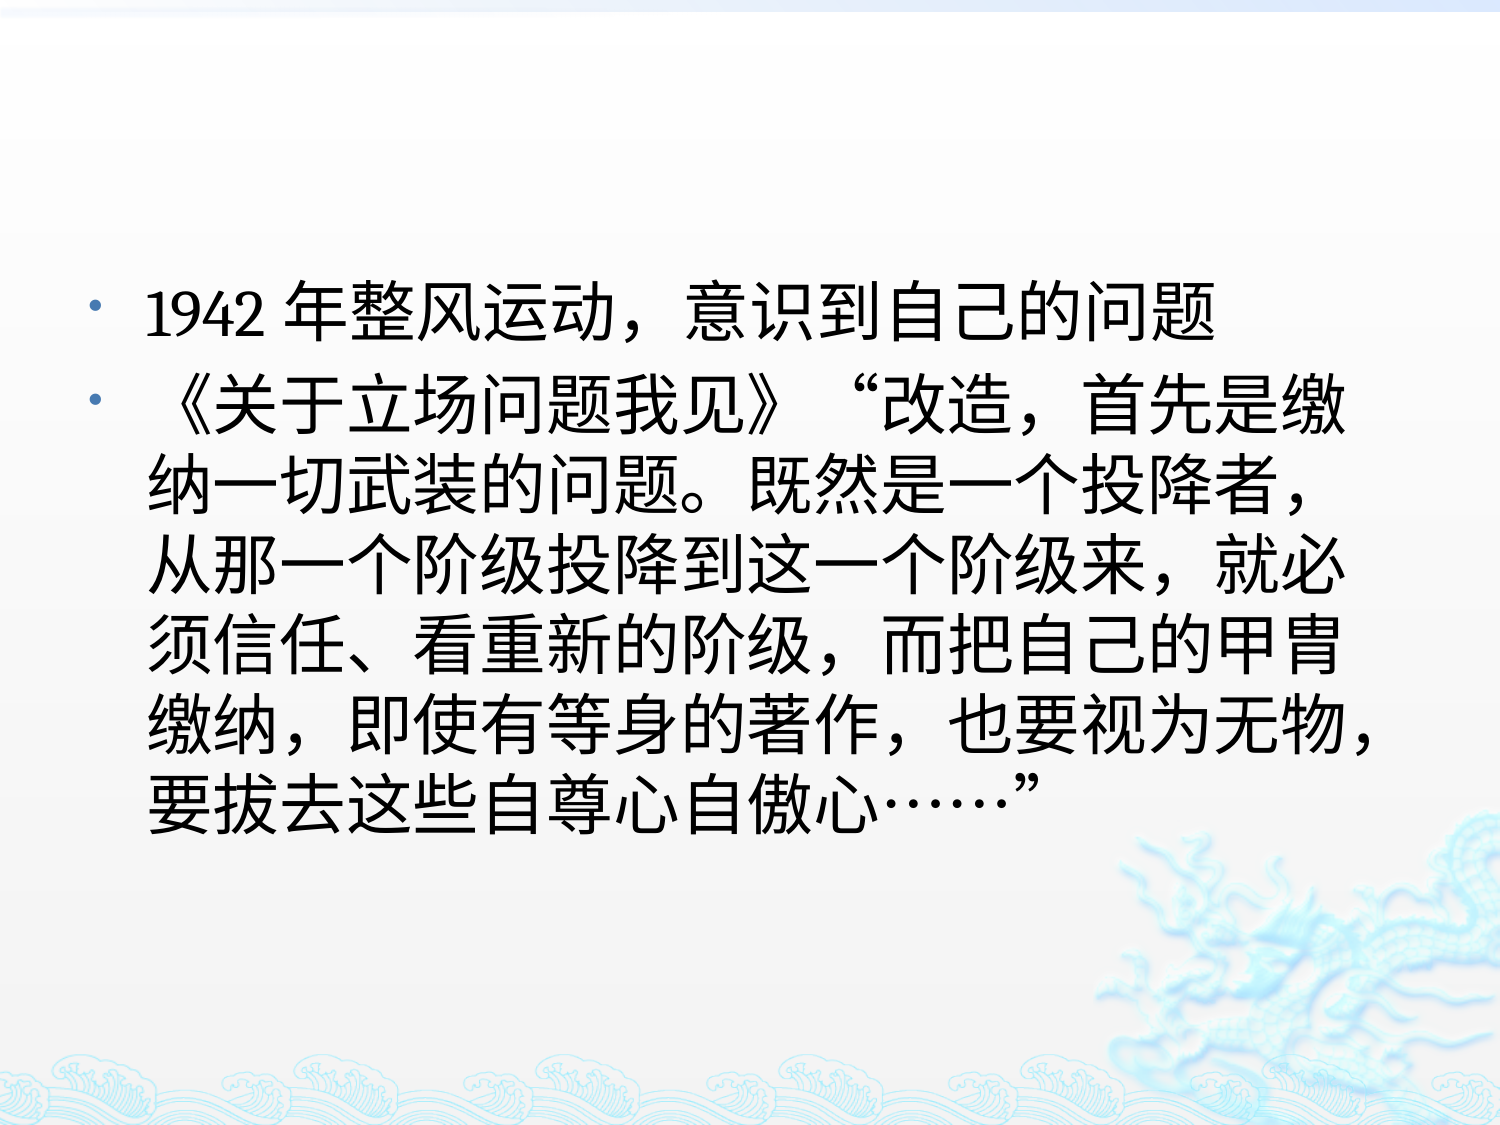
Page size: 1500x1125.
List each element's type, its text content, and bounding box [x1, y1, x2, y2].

list 1942年整风运动，意识到自己的问题 《关于立场问题我见》“改造，首先是缴纳一切武装的问题。既然是一个投降者，从那一个阶级投降到这一个阶级来，就必须信任、看重新的阶级，而把自己的甲胄缴纳，即使有等身的著作，也要视为无物，要拔去这些自尊心自傲心……” [75, 262, 1425, 1005]
